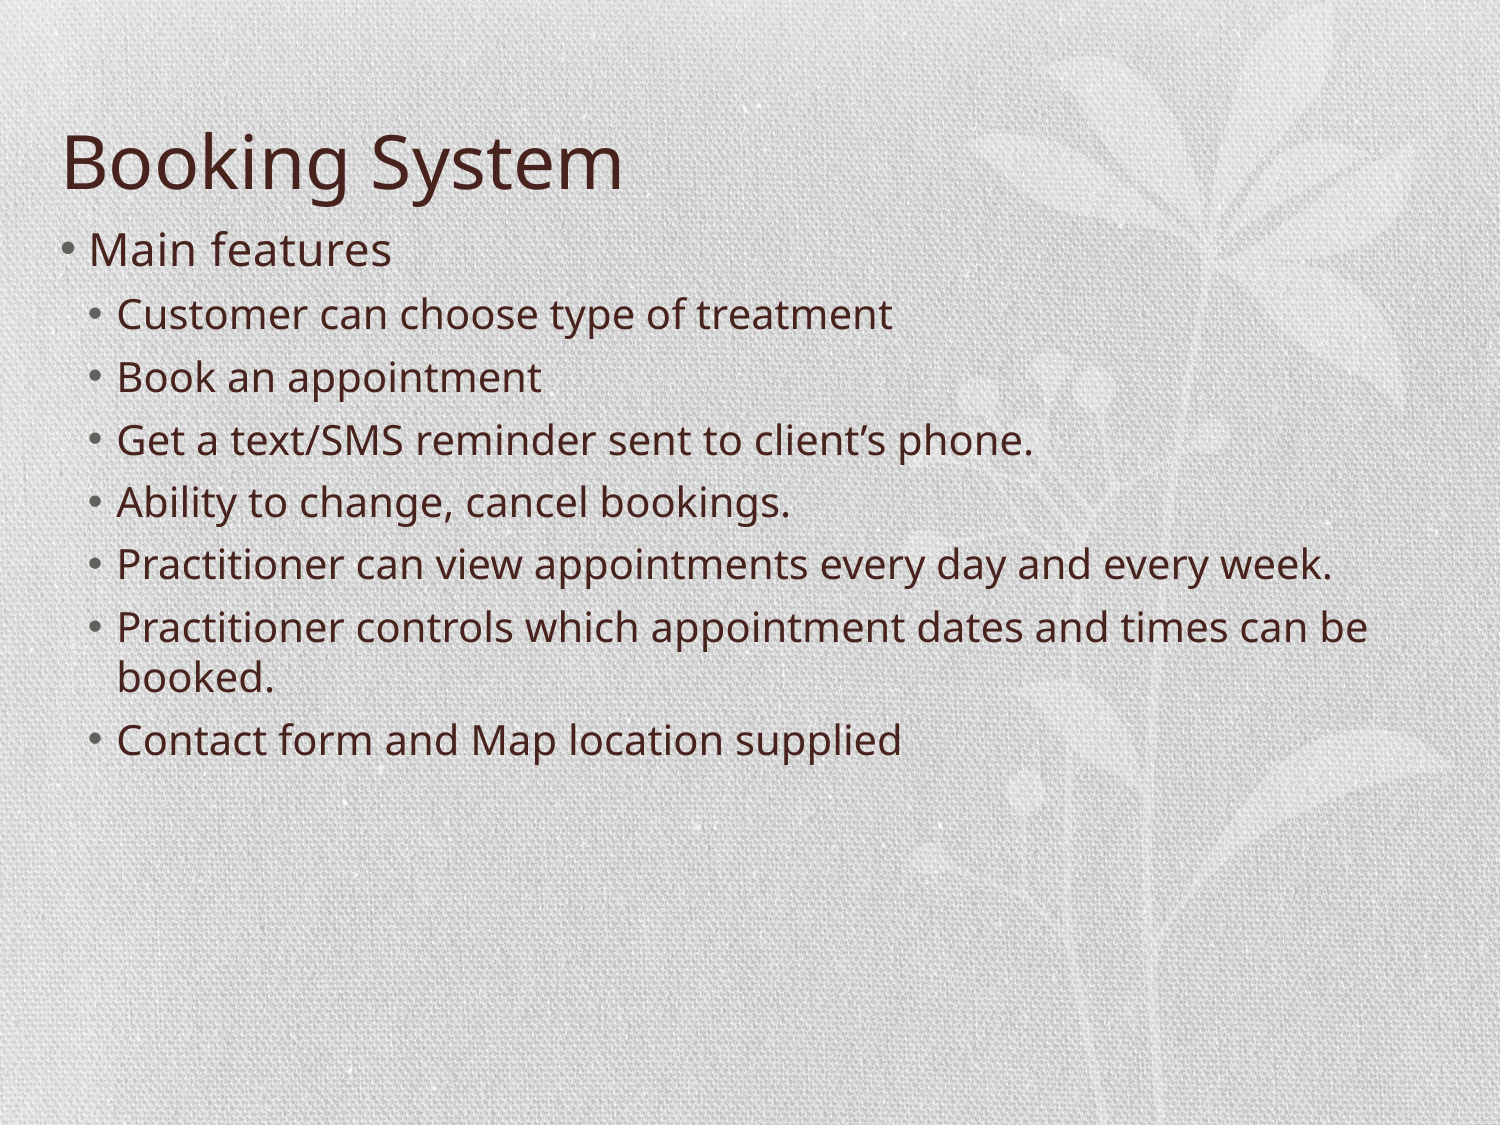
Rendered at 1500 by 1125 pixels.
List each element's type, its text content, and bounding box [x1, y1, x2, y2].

list Main features Customer can choose type of treatment Book an appointment Get a text/SMS reminder sent to client’s phone. Ability to change, cancel bookings. Practitioner can view appointments every day and every week. Practitioner controls which appointment dates and times can be booked. Contact form and Map location supplied [45, 213, 1455, 1023]
title Booking System [45, 37, 1455, 213]
